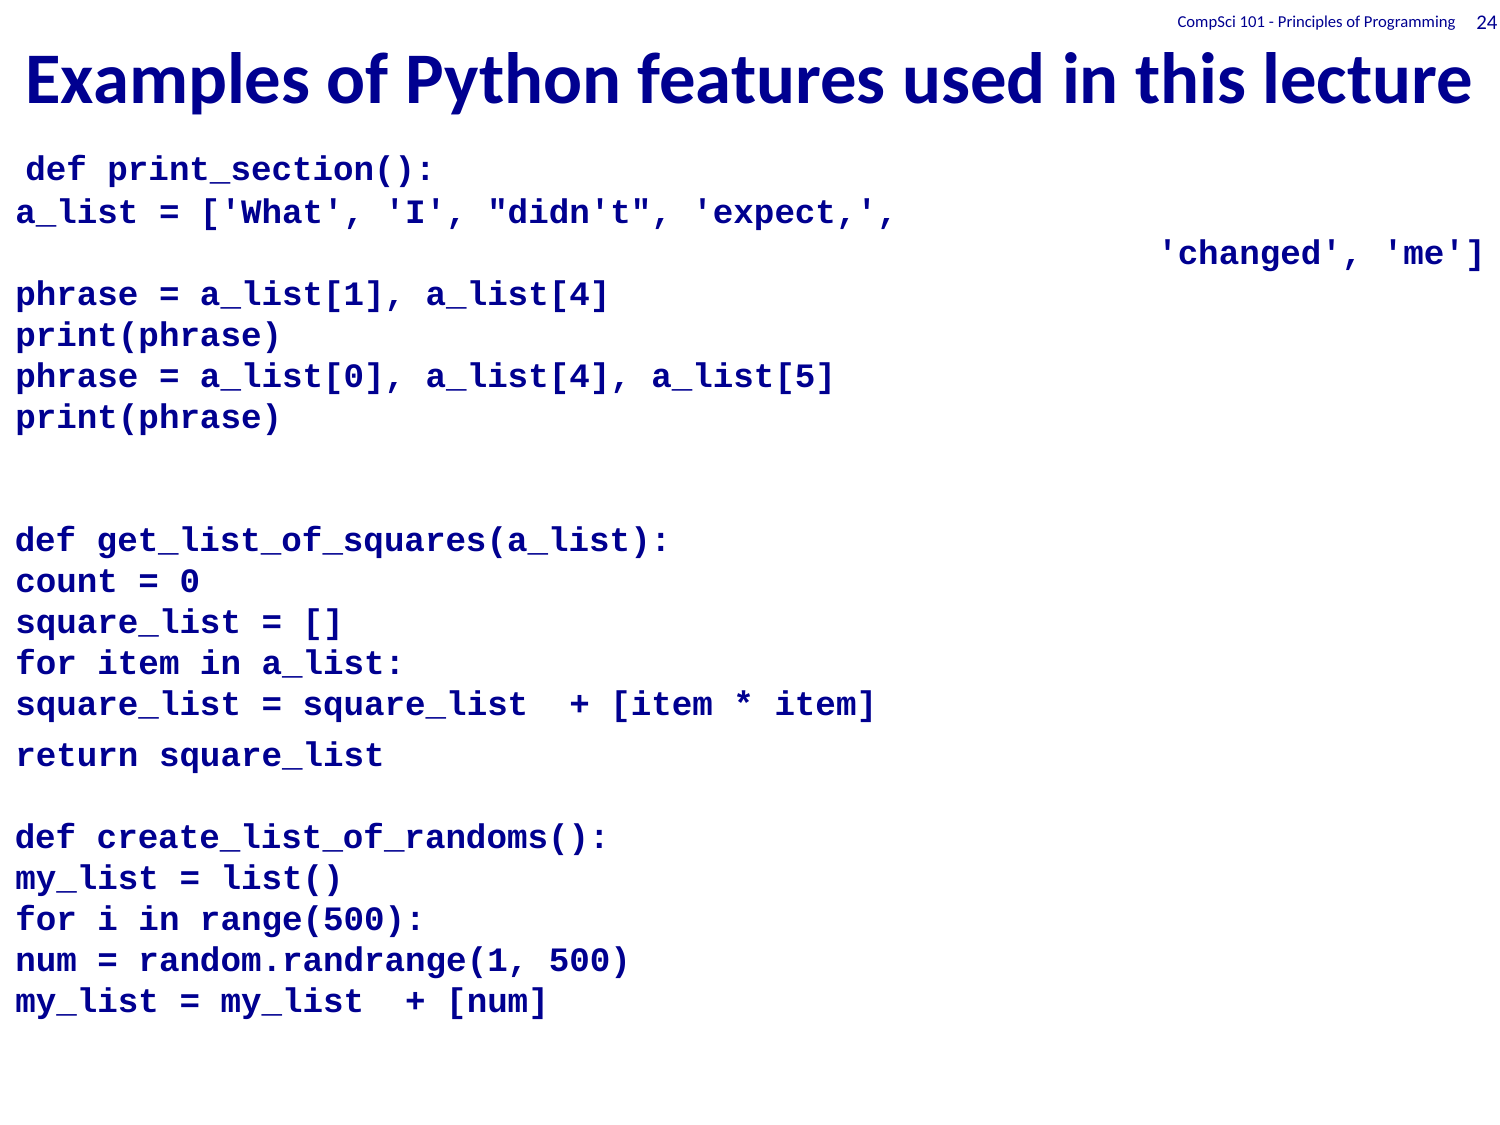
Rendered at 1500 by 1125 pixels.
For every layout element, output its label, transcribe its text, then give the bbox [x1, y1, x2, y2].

title Examples of Python features used in this lecture [0, 0, 1500, 125]
list def print_section(): a_list = ['What', 'I', "didn't", 'expect,', 'changed', 'me'] phrase = a_list[1], a_list[4] print(phrase) phrase = a_list[0], a_list[4], a_list[5] print(phrase) def get_list_of_squares(a_list): count = 0 square_list = [] for item in a_list: square_list = square_list + [item * item] return square_list def create_list_of_randoms(): my_list = list() for i in range(500): num = random.randrange(1, 500) my_list = my_list + [num] [0, 125, 1500, 1038]
slide_number 24 [1475, 8, 1500, 34]
footer CompSci 101 - Principles of Programming [1025, 8, 1475, 34]
